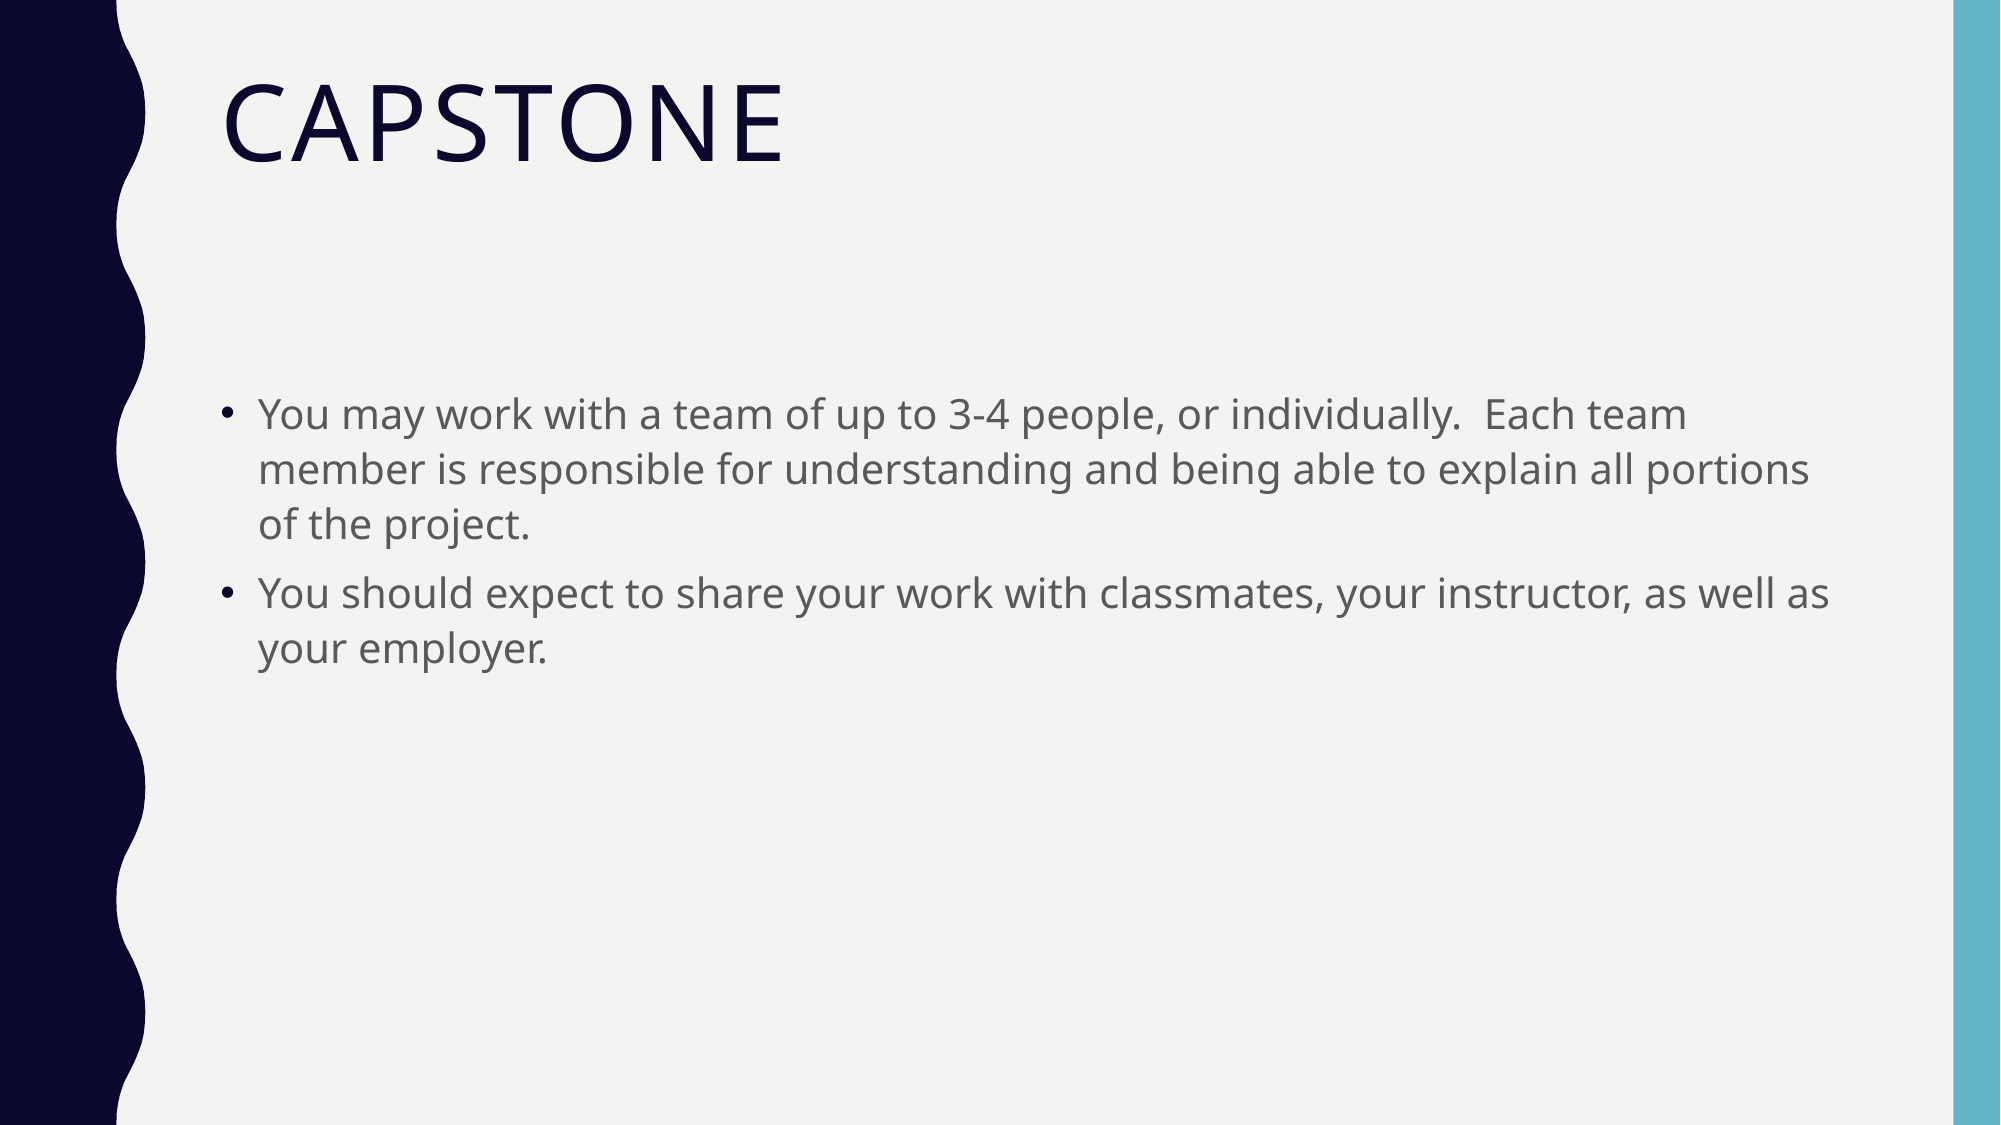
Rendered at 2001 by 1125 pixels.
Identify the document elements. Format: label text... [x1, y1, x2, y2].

title Capstone [205, 62, 1875, 308]
list You may work with a team of up to 3-4 people, or individually. Each team member is responsible for understanding and being able to explain all portions of the project. You should expect to share your work with classmates, your instructor, as well as your employer. [205, 375, 1875, 965]
